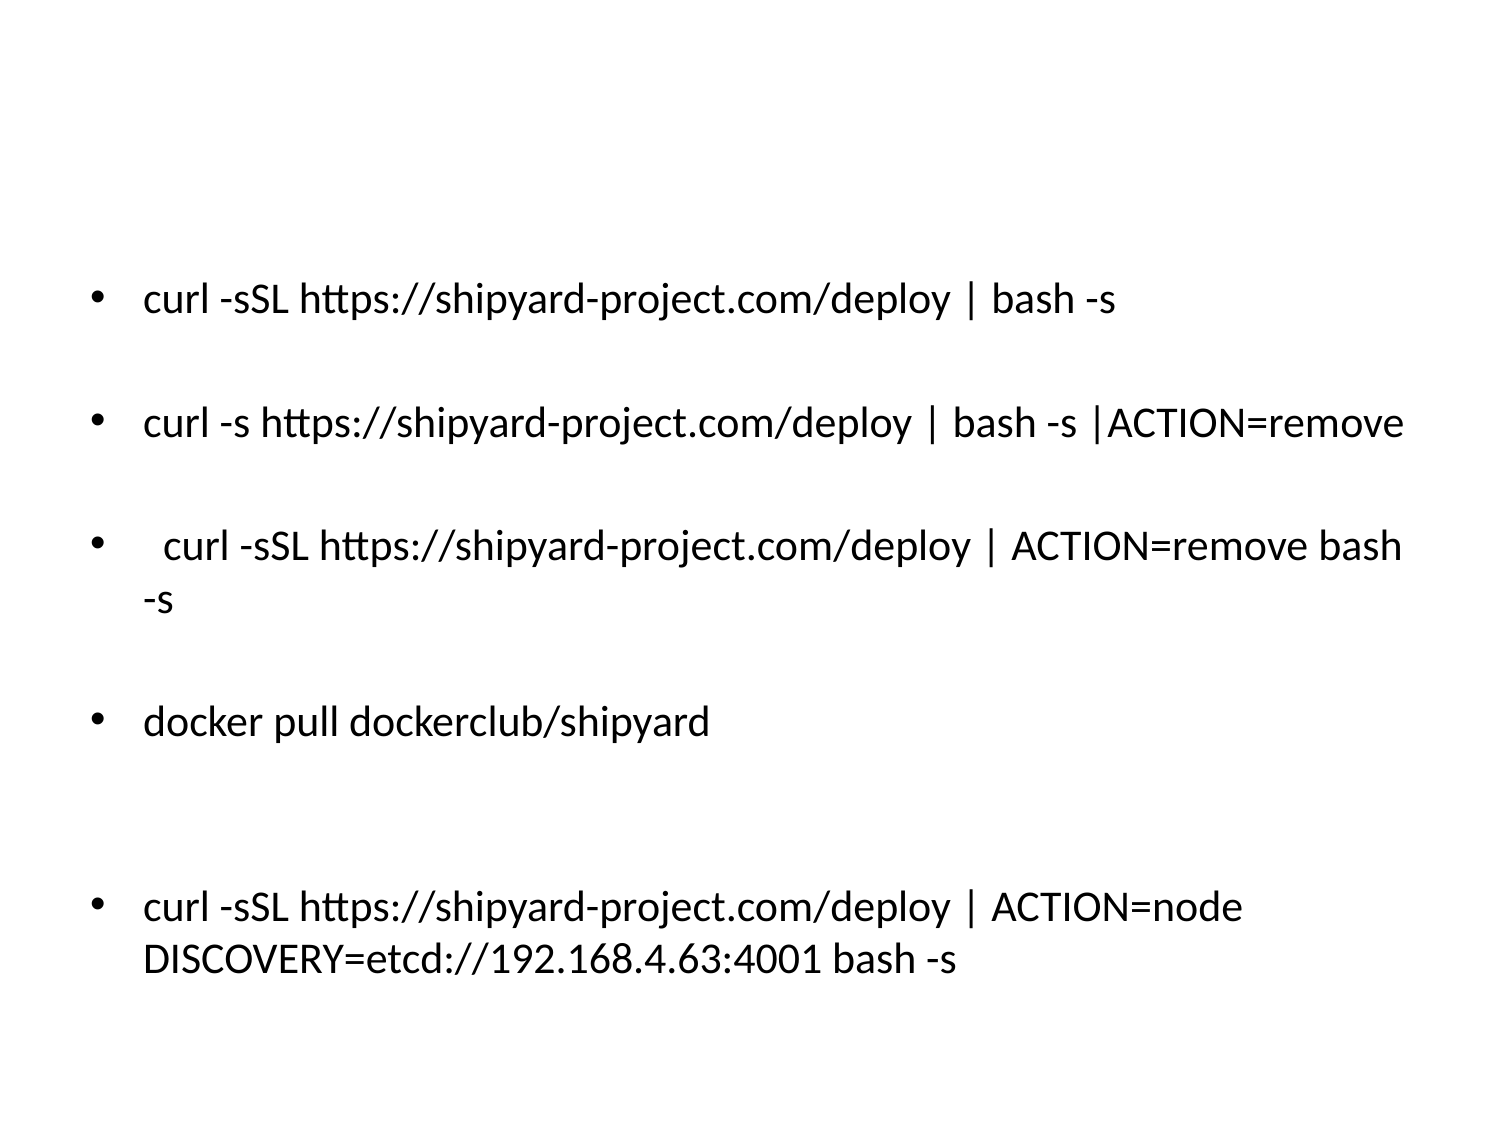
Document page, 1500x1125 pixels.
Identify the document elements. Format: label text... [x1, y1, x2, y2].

list curl -sSL https://shipyard-project.com/deploy | bash -s curl -s https://shipyard-project.com/deploy | bash -s |ACTION=remove curl -sSL https://shipyard-project.com/deploy | ACTION=remove bash -s docker pull dockerclub/shipyard curl -sSL https://shipyard-project.com/deploy | ACTION=node DISCOVERY=etcd://192.168.4.63:4001 bash -s [75, 262, 1425, 1005]
